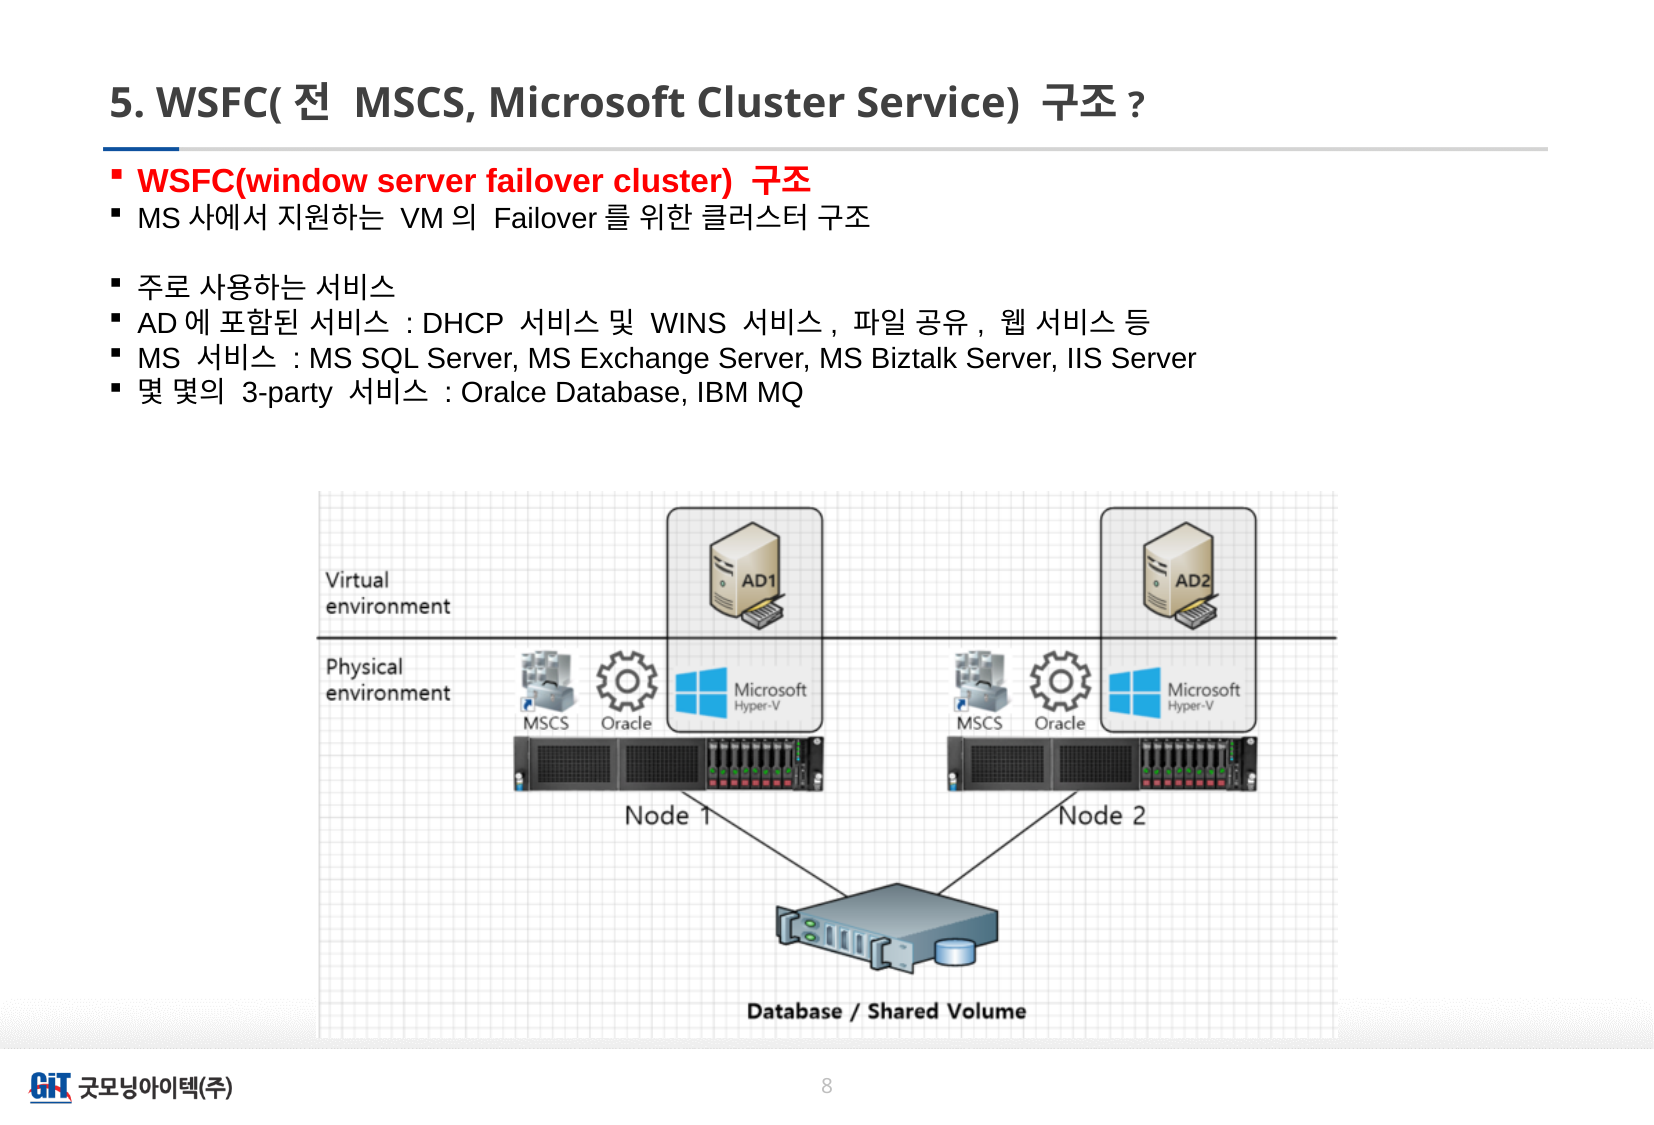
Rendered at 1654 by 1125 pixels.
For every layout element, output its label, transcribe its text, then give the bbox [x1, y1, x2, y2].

text_box WSFC(window server failover cluster) 구조 MS사에서 지원하는 VM의 Failover를 위한 클러스터 구조 주로 사용하는 서비스 AD에 포함된 서비스 : DHCP 서비스 및 WINS 서비스, 파일 공유, 웹 서비스 등 MS 서비스 : MS SQL Server, MS Exchange Server, MS Biztalk Server, IIS Server 몇 몇의 3-party 서비스 : Oralce Database, IBM MQ [94, 151, 1571, 417]
text_box 5. WSFC(전 MSCS, Microsoft Cluster Service) 구조? [94, 50, 1548, 151]
picture [0, 0, 1654, 1125]
